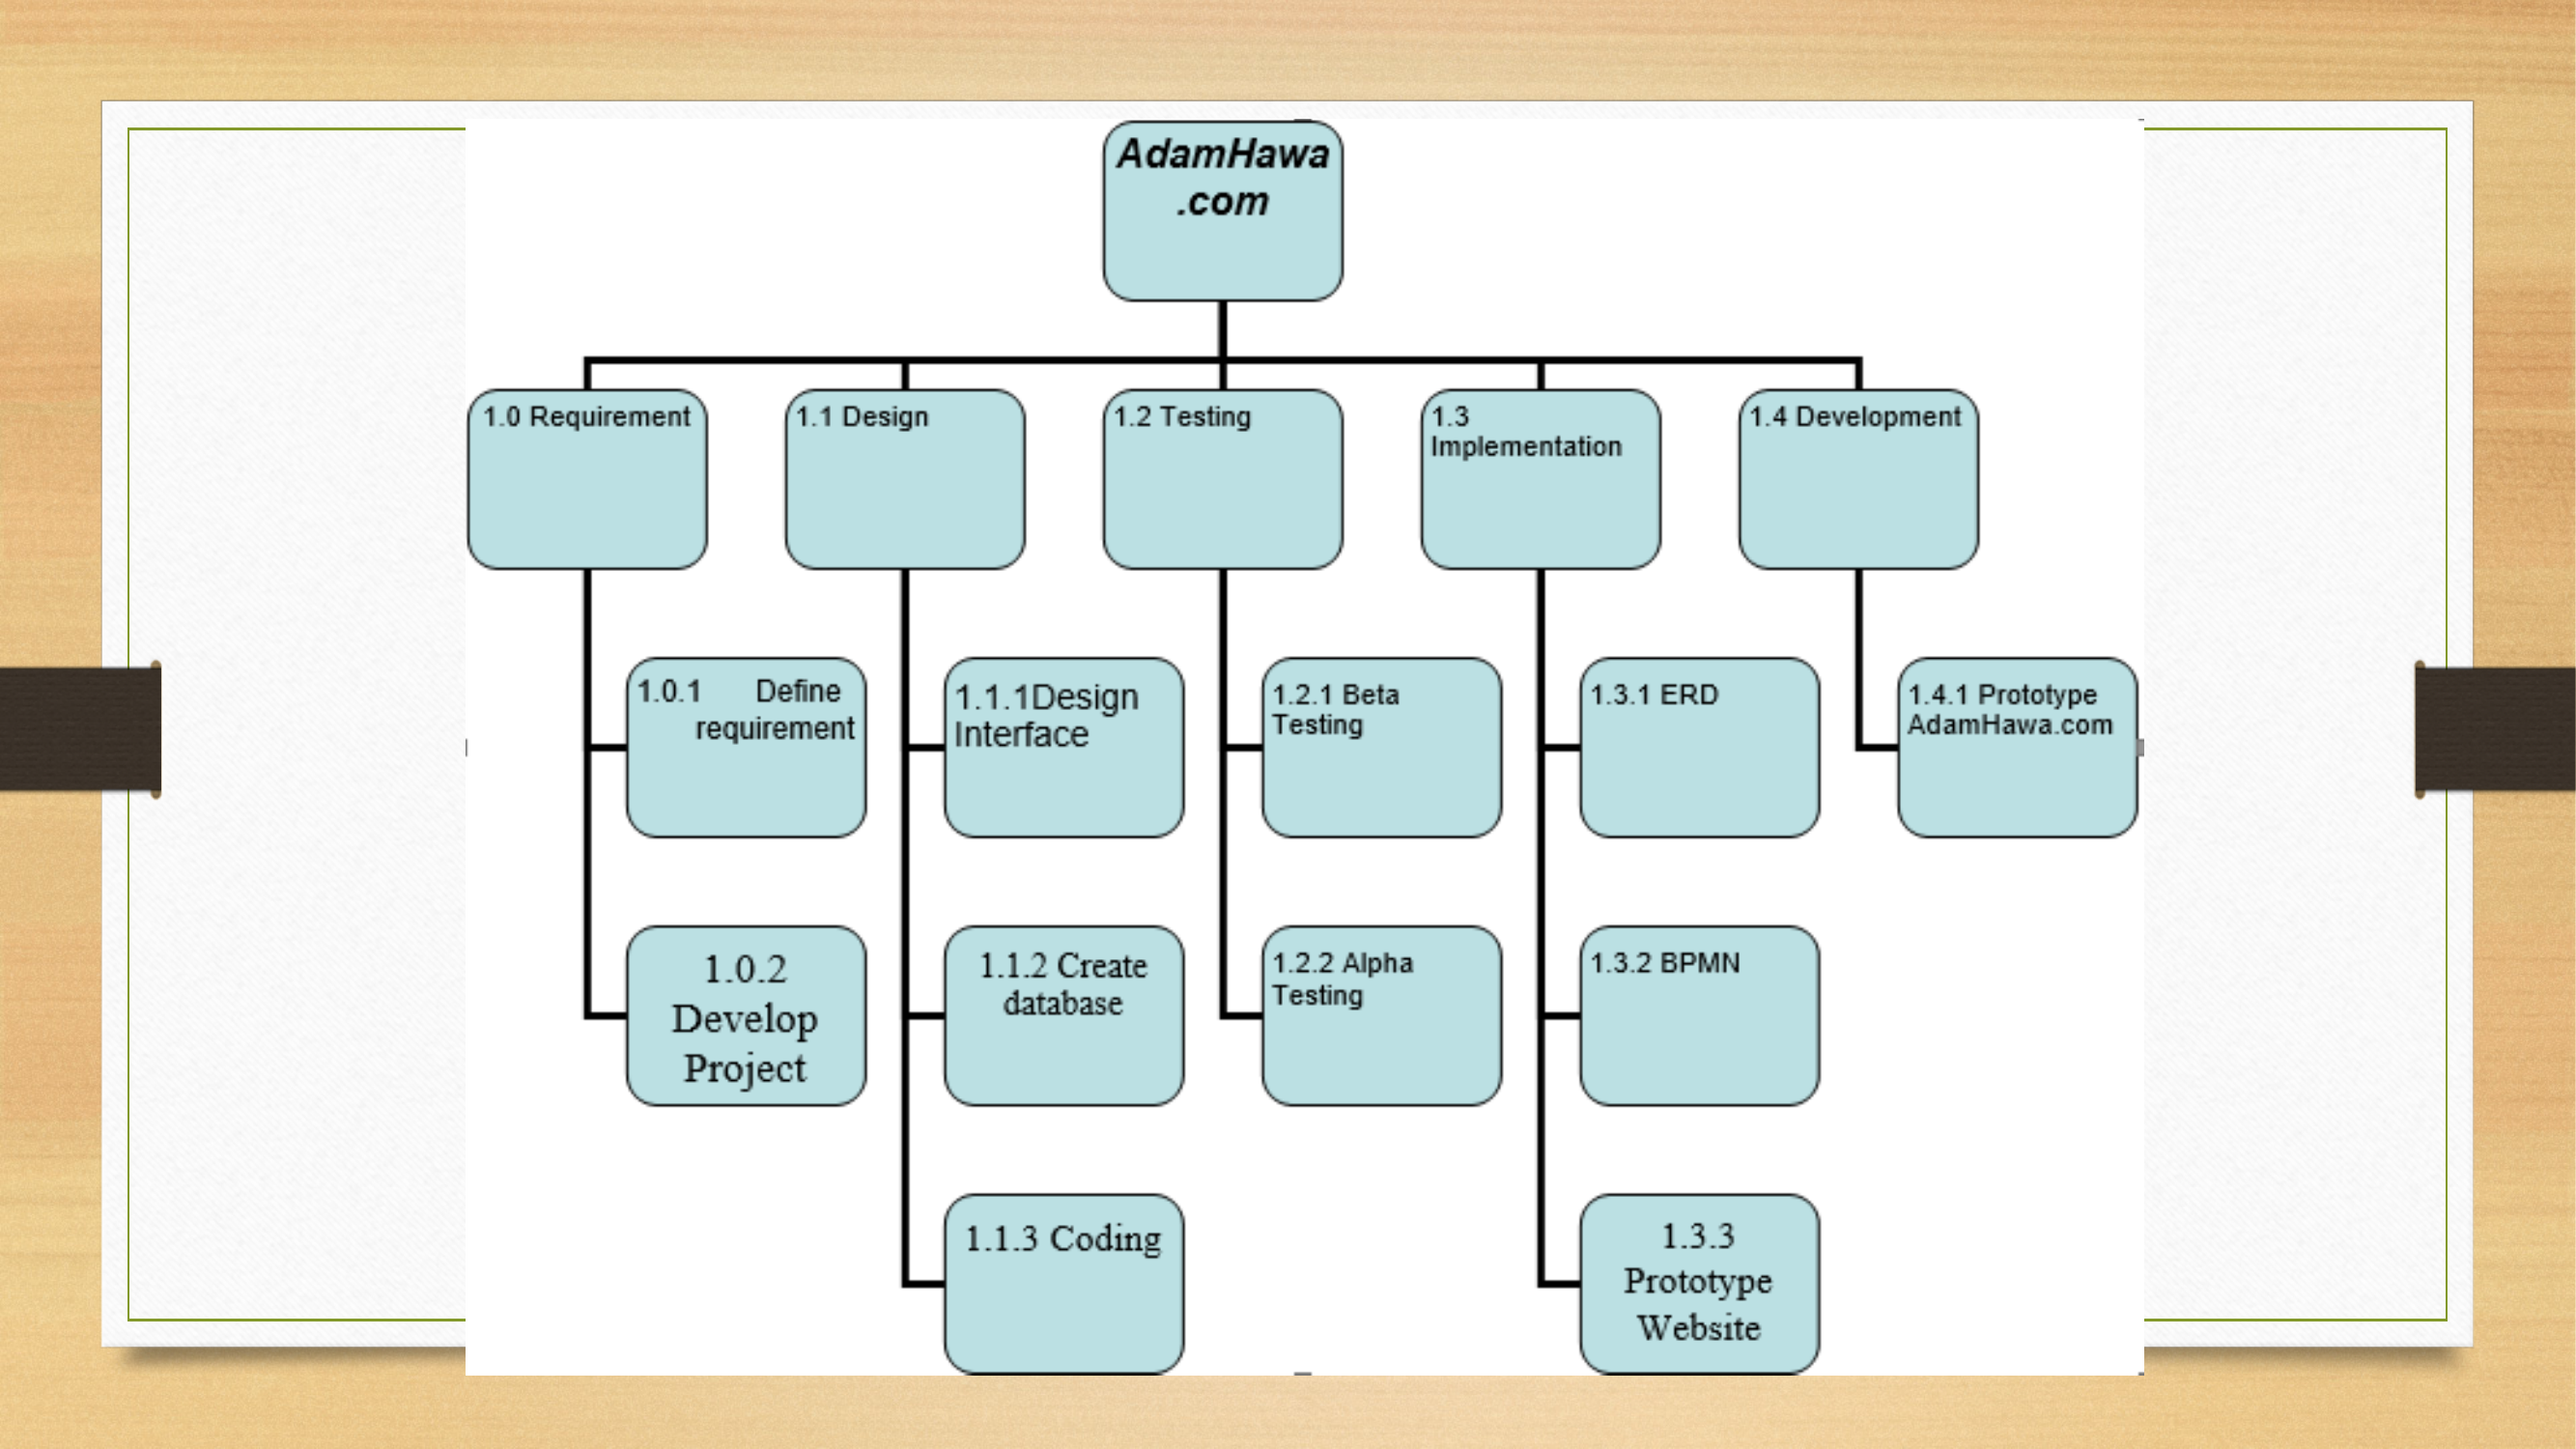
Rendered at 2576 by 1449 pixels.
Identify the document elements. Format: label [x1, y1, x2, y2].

text_box [0, 177, 466, 185]
text_box [2144, 177, 2576, 185]
picture [0, 0, 2576, 1449]
